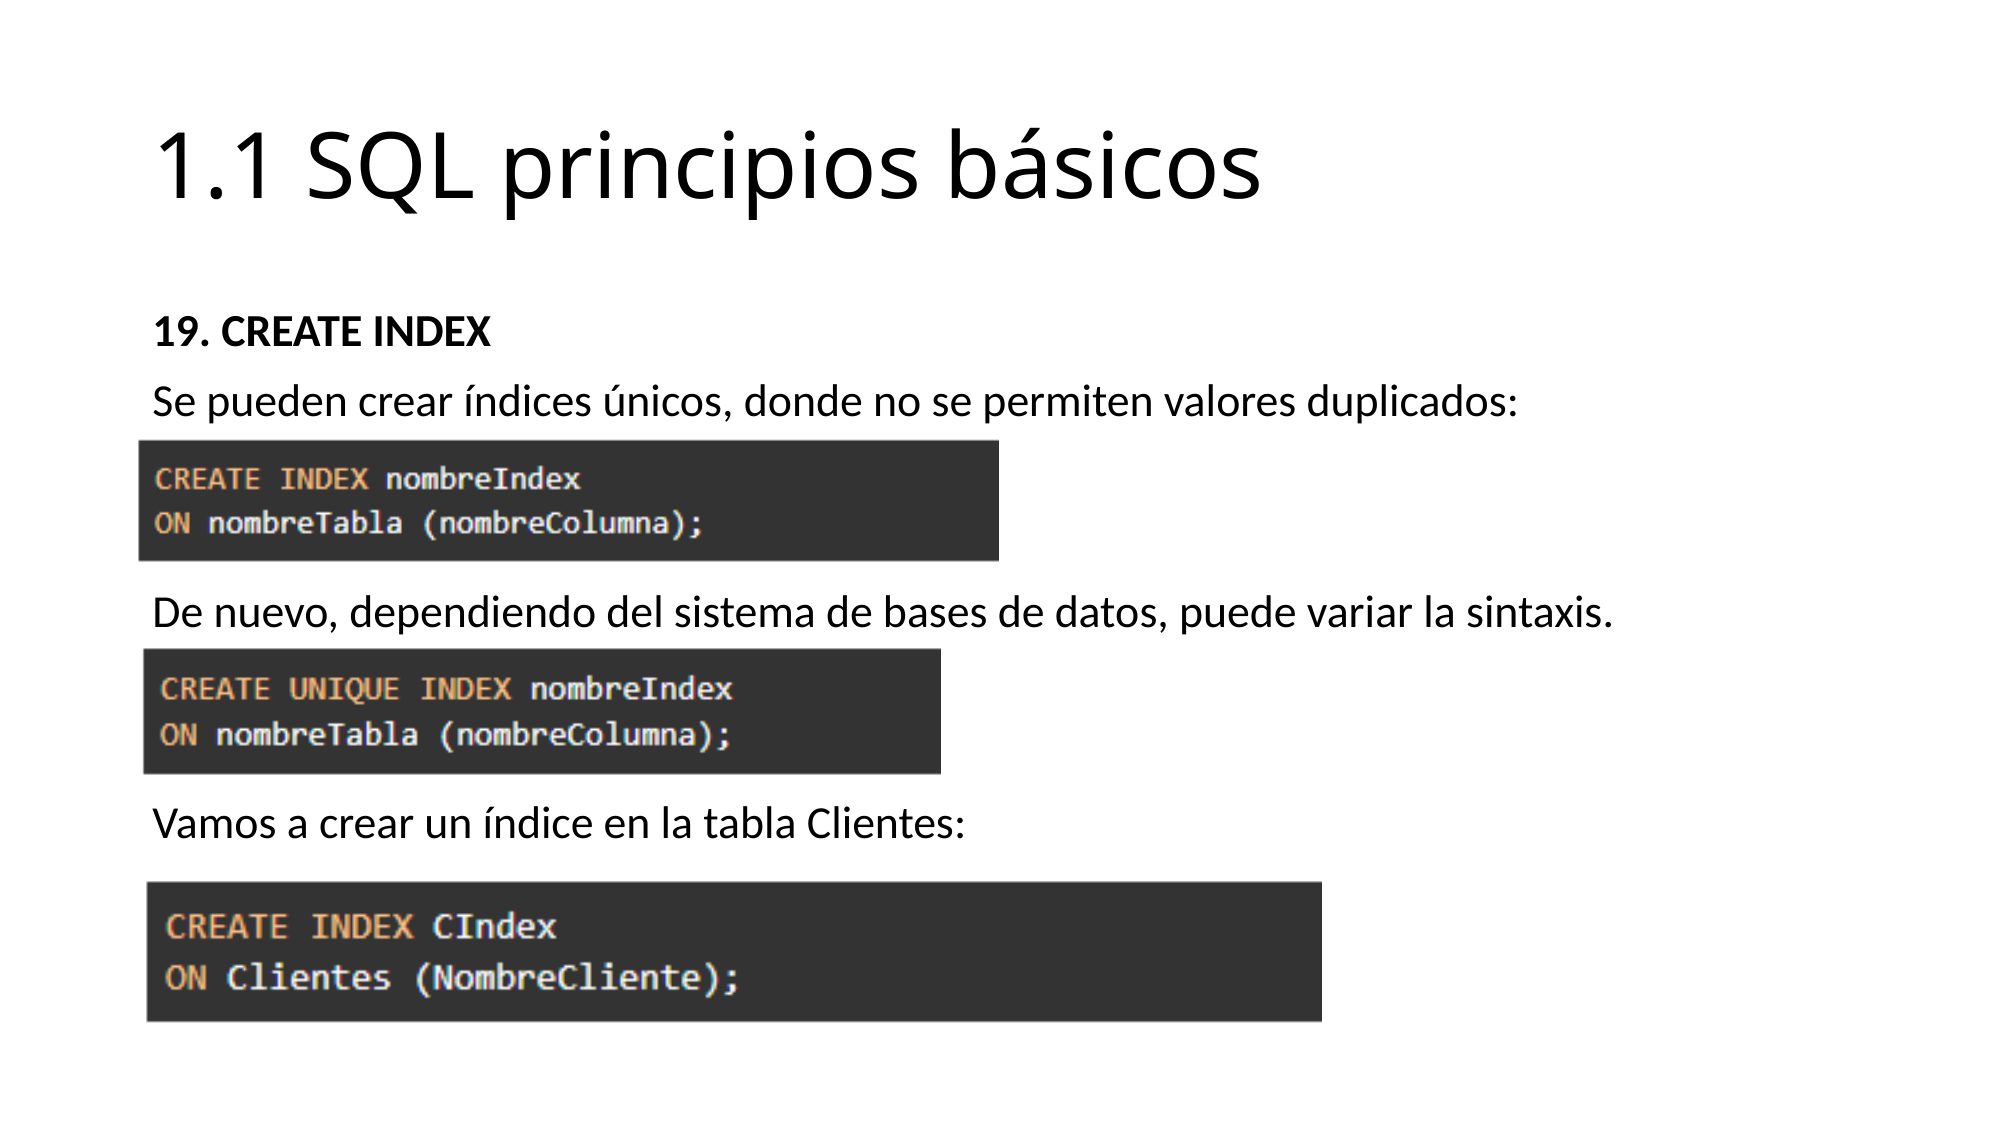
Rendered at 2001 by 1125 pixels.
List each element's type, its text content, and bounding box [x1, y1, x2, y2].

list 19. CREATE INDEX Se pueden crear índices únicos, donde no se permiten valores duplicados: De nuevo, dependiendo del sistema de bases de datos, puede variar la sintaxis. Vamos a crear un índice en la tabla Clientes: [137, 299, 1863, 1014]
picture [137, 647, 941, 799]
picture [137, 880, 1322, 1036]
title 1.1 SQL principios básicos [137, 59, 1863, 278]
picture [137, 434, 999, 578]
